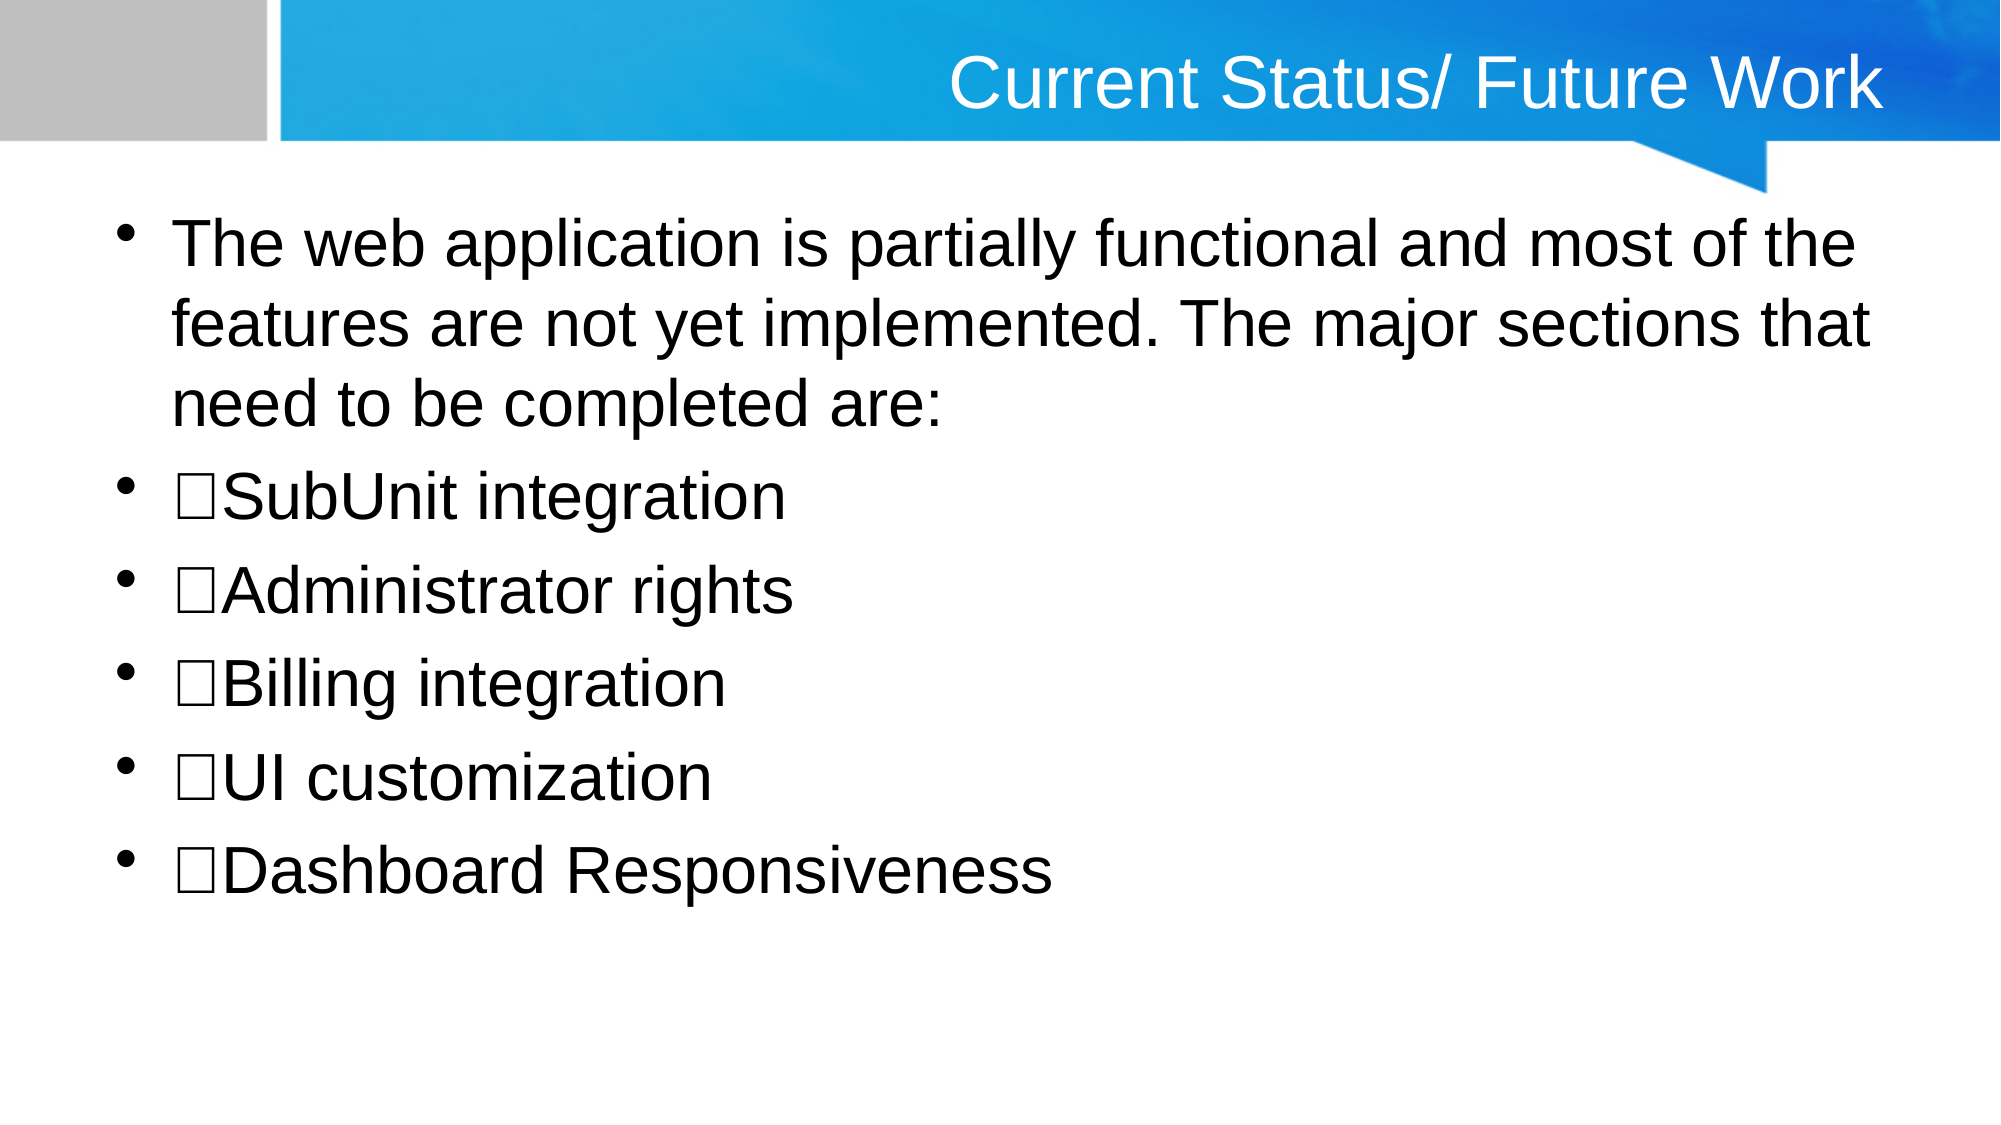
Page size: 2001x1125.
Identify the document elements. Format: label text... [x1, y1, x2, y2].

picture [0, 0, 2000, 1125]
title Current Status/ Future Work [99, 30, 1901, 127]
list The web application is partially functional and most of the features are not yet implemented. The major sections that need to be completed are: SubUnit integration Administrator rights Billing integration UI customization Dashboard Responsiveness [99, 192, 1901, 1006]
